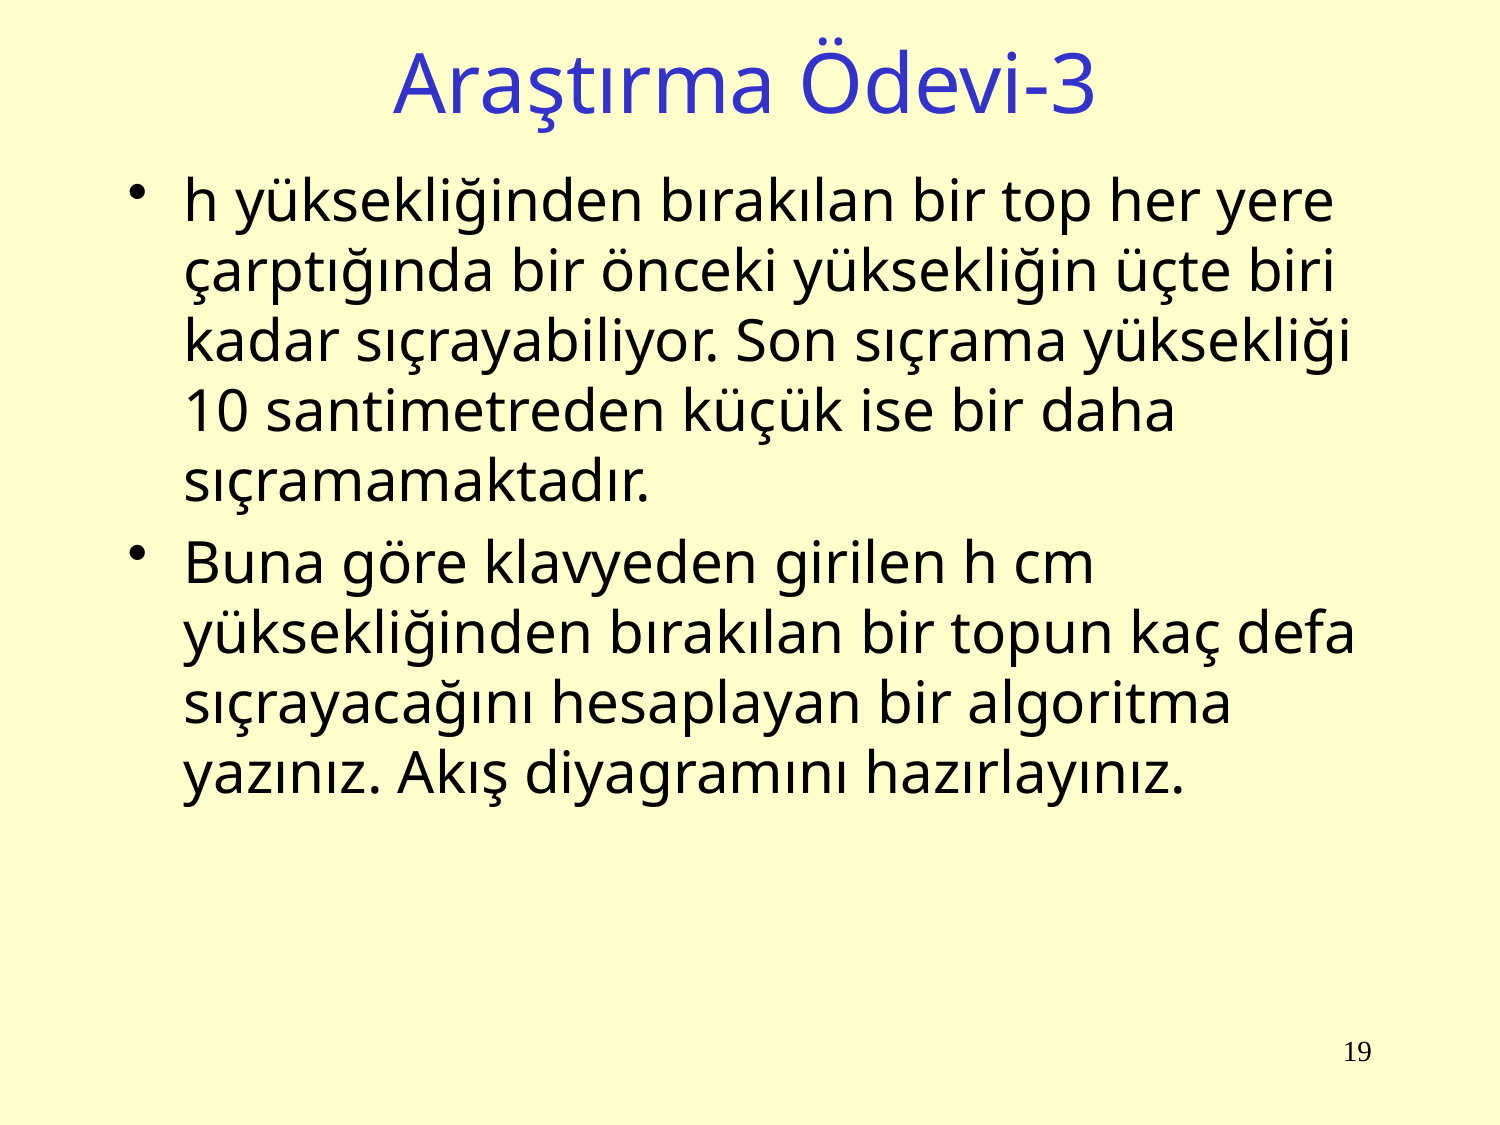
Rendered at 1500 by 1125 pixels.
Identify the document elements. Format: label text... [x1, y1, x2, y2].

title Araştırma Ödevi-3 [108, 22, 1384, 138]
list h yüksekliğinden bırakılan bir top her yere çarptığında bir önceki yüksekliğin üçte biri kadar sıçrayabiliyor. Son sıçrama yüksekliği 10 santimetreden küçük ise bir daha sıçramamaktadır. Buna göre klavyeden girilen h cm yüksekliğinden bırakılan bir topun kaç defa sıçrayacağını hesaplayan bir algoritma yazınız. Akış diyagramını hazırlayınız. [112, 155, 1388, 1001]
slide_number 19 [1074, 1024, 1388, 1101]
